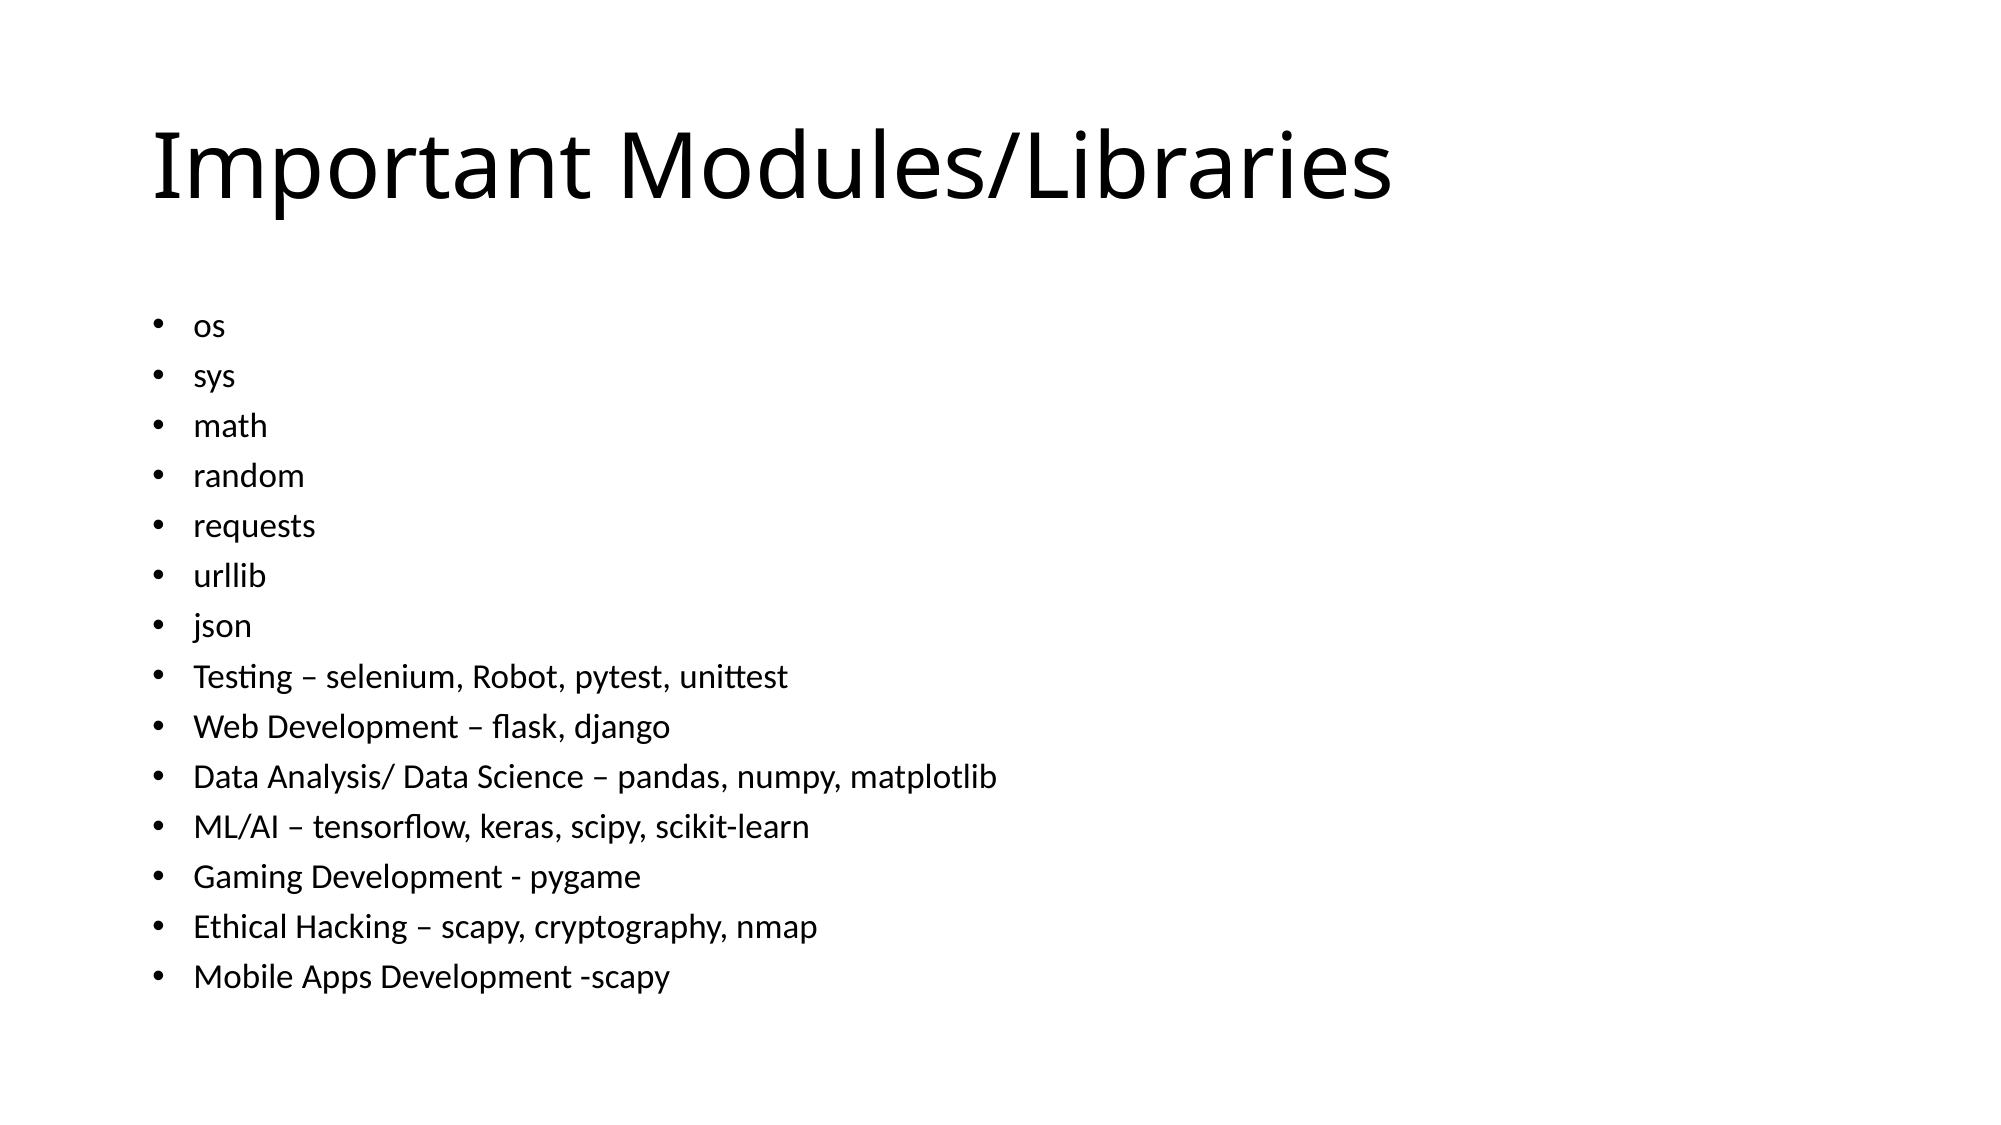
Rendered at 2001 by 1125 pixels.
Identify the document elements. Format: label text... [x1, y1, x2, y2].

title Important Modules/Libraries [137, 59, 1863, 278]
list os sys math random requests urllib json Testing – selenium, Robot, pytest, unittest Web Development – flask, django Data Analysis/ Data Science – pandas, numpy, matplotlib ML/AI – tensorflow, keras, scipy, scikit-learn Gaming Development - pygame Ethical Hacking – scapy, cryptography, nmap Mobile Apps Development -scapy [137, 299, 1863, 1014]
